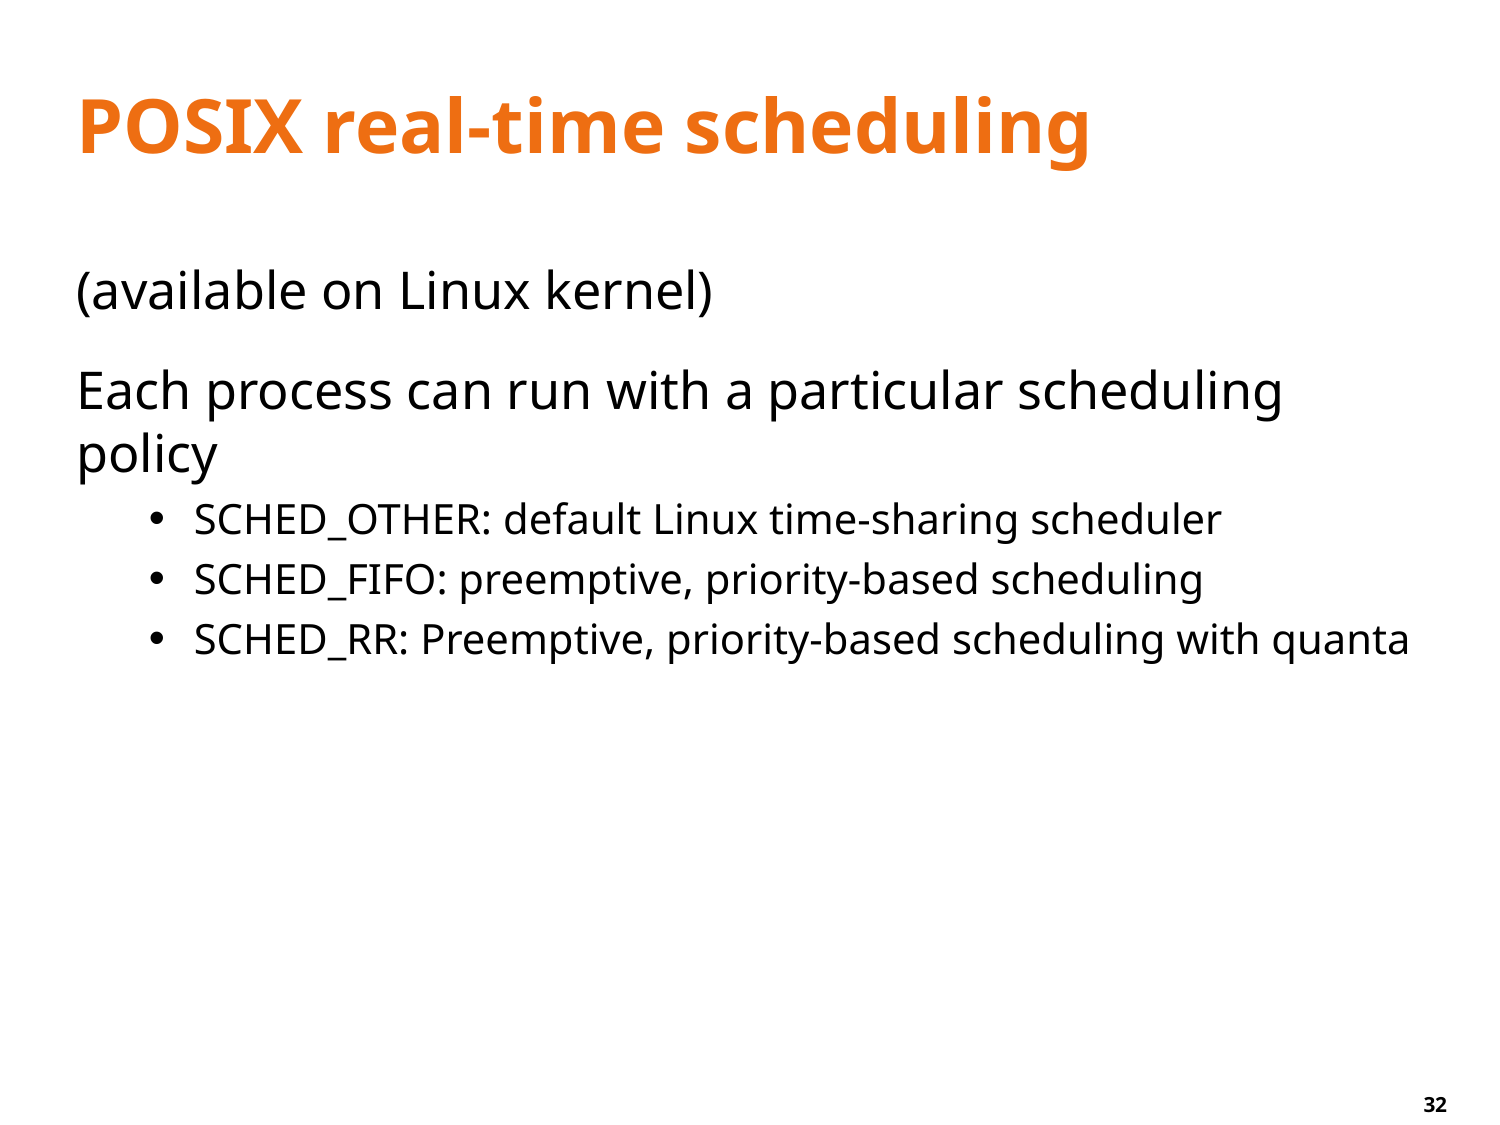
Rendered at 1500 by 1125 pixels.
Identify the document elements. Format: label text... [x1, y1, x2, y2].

title POSIX real-time scheduling [61, 60, 1438, 187]
list (available on Linux kernel) Each process can run with a particular scheduling policy SCHED_OTHER: default Linux time-sharing scheduler SCHED_FIFO: preemptive, priority-based scheduling SCHED_RR: Preemptive, priority-based scheduling with quanta [61, 249, 1438, 1063]
